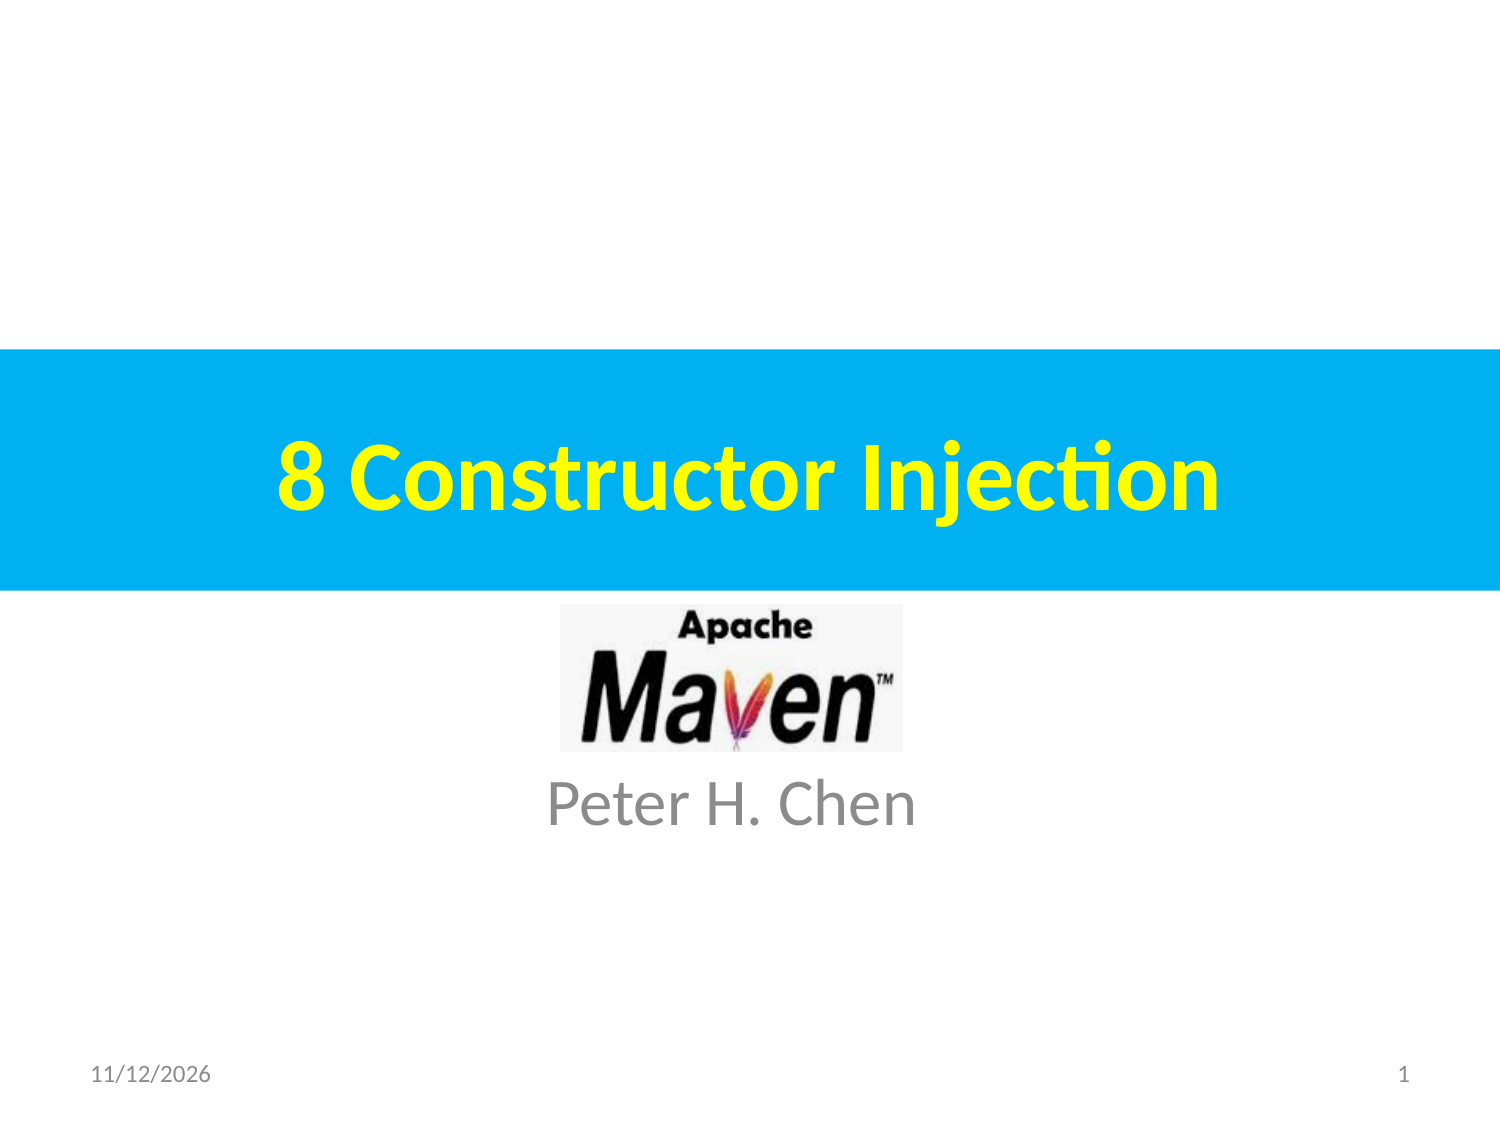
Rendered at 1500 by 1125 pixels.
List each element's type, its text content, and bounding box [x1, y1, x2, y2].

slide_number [75, 1042, 425, 1103]
subtitle Peter H. Chen [206, 751, 1257, 866]
picture [560, 604, 903, 752]
title 8 Constructor Injection [0, 349, 1500, 591]
slide_number 1 [1074, 1042, 1425, 1103]
